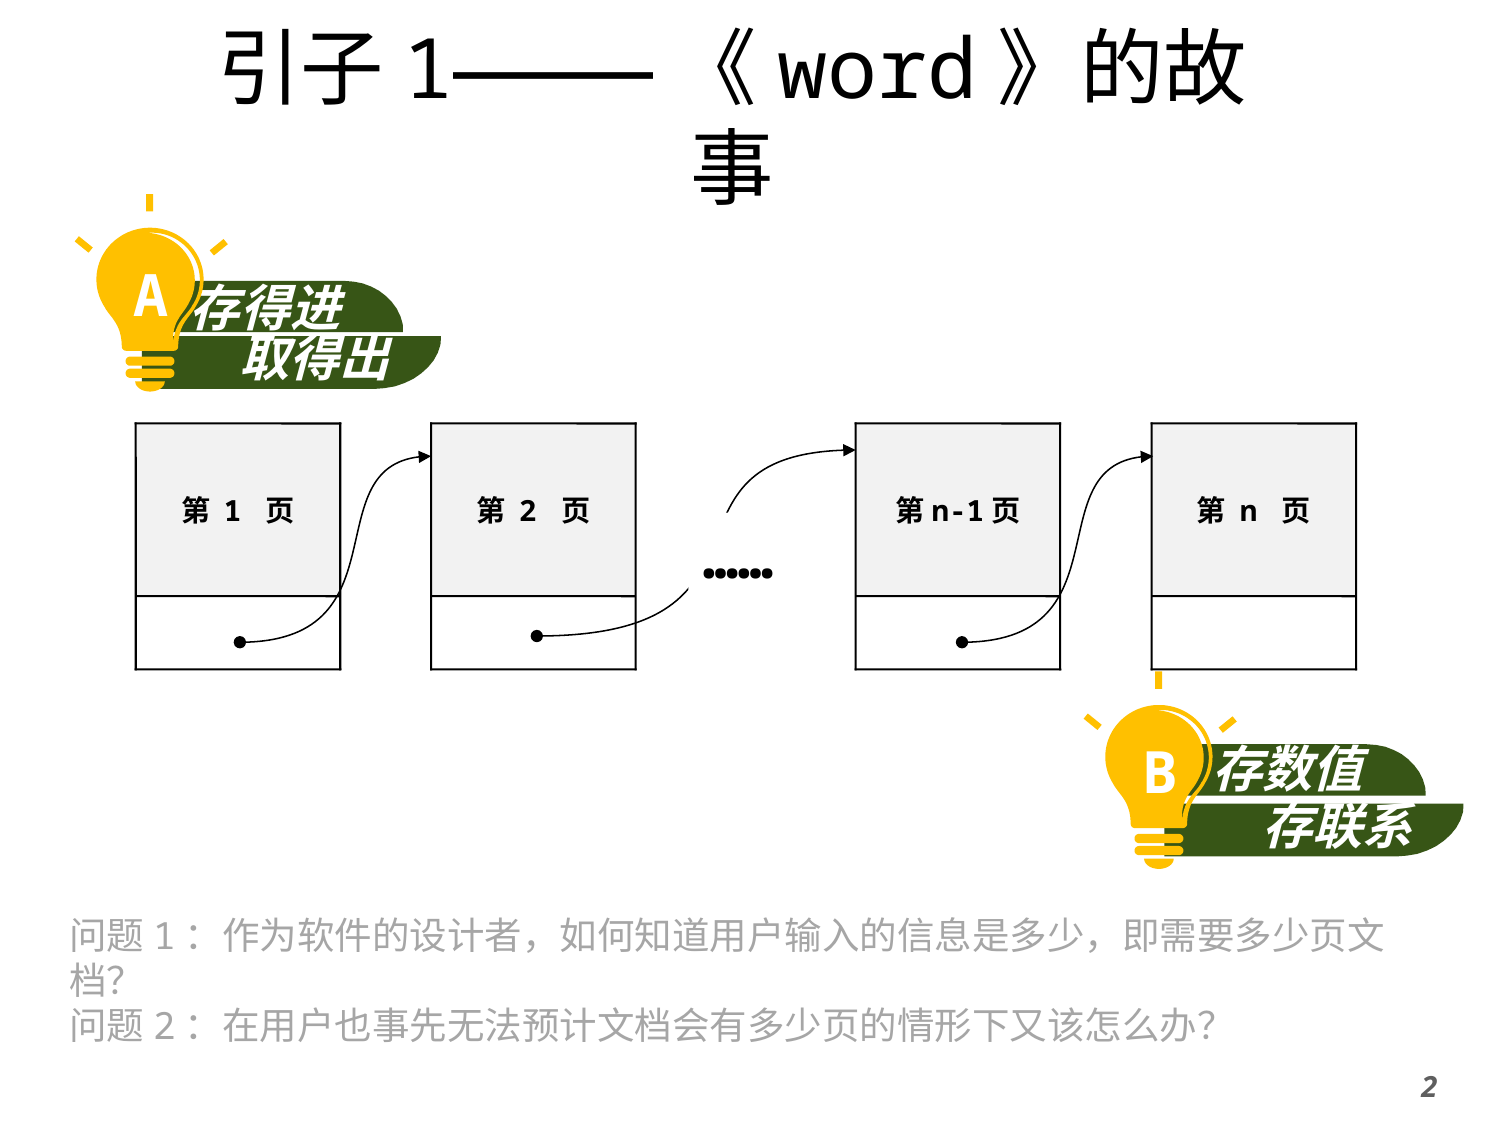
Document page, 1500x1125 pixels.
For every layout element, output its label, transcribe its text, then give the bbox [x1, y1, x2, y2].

text_box 问题1：作为软件的设计者，如何知道用户输入的信息是多少，即需要多少页文档？ 问题2：在用户也事先无法预计文档会有多少页的情形下又该怎么办？ [54, 905, 1459, 1053]
title 引子1————《word》的故事 [194, 62, 1270, 168]
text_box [74, 193, 441, 395]
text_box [855, 423, 1061, 670]
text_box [228, 455, 432, 650]
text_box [950, 455, 1154, 650]
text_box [430, 423, 636, 670]
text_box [525, 449, 856, 644]
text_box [1151, 423, 1357, 669]
footer 2 [1352, 1060, 1500, 1125]
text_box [135, 423, 341, 670]
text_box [1083, 671, 1464, 870]
